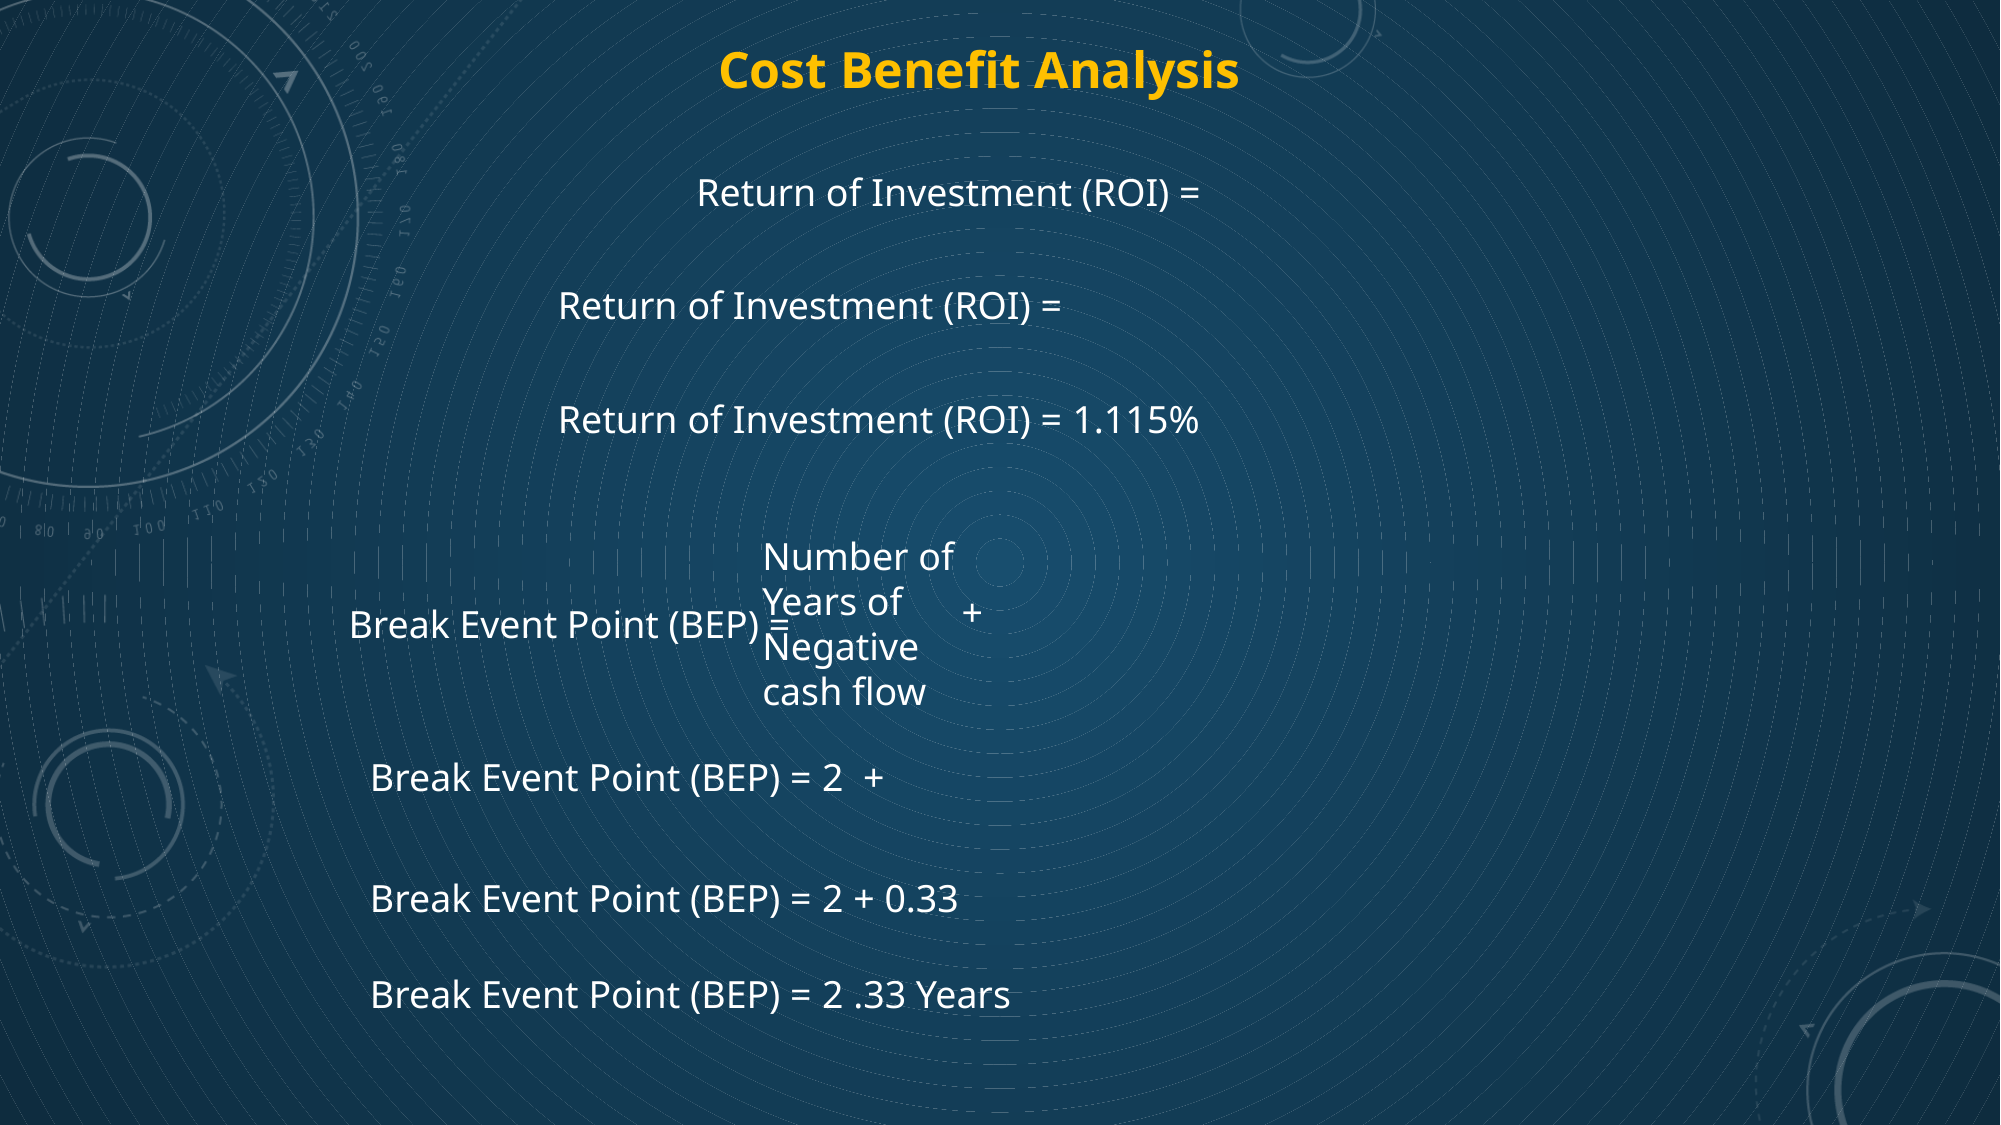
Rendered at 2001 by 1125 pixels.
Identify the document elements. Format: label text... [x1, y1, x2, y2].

text_box Break Event Point (BEP) = 2 + 0.33 [355, 867, 1356, 928]
text_box Break Event Point (BEP) = [333, 594, 747, 654]
text_box Break Event Point (BEP) = 2 .33 Years [355, 963, 1356, 1024]
text_box Return of Investment (ROI) = 1.115% [543, 388, 1543, 449]
text_box Number of Years of Negative cash flow [747, 525, 979, 721]
picture [0, 0, 2000, 1125]
text_box Cost Benefit Analysis [703, 31, 1392, 107]
